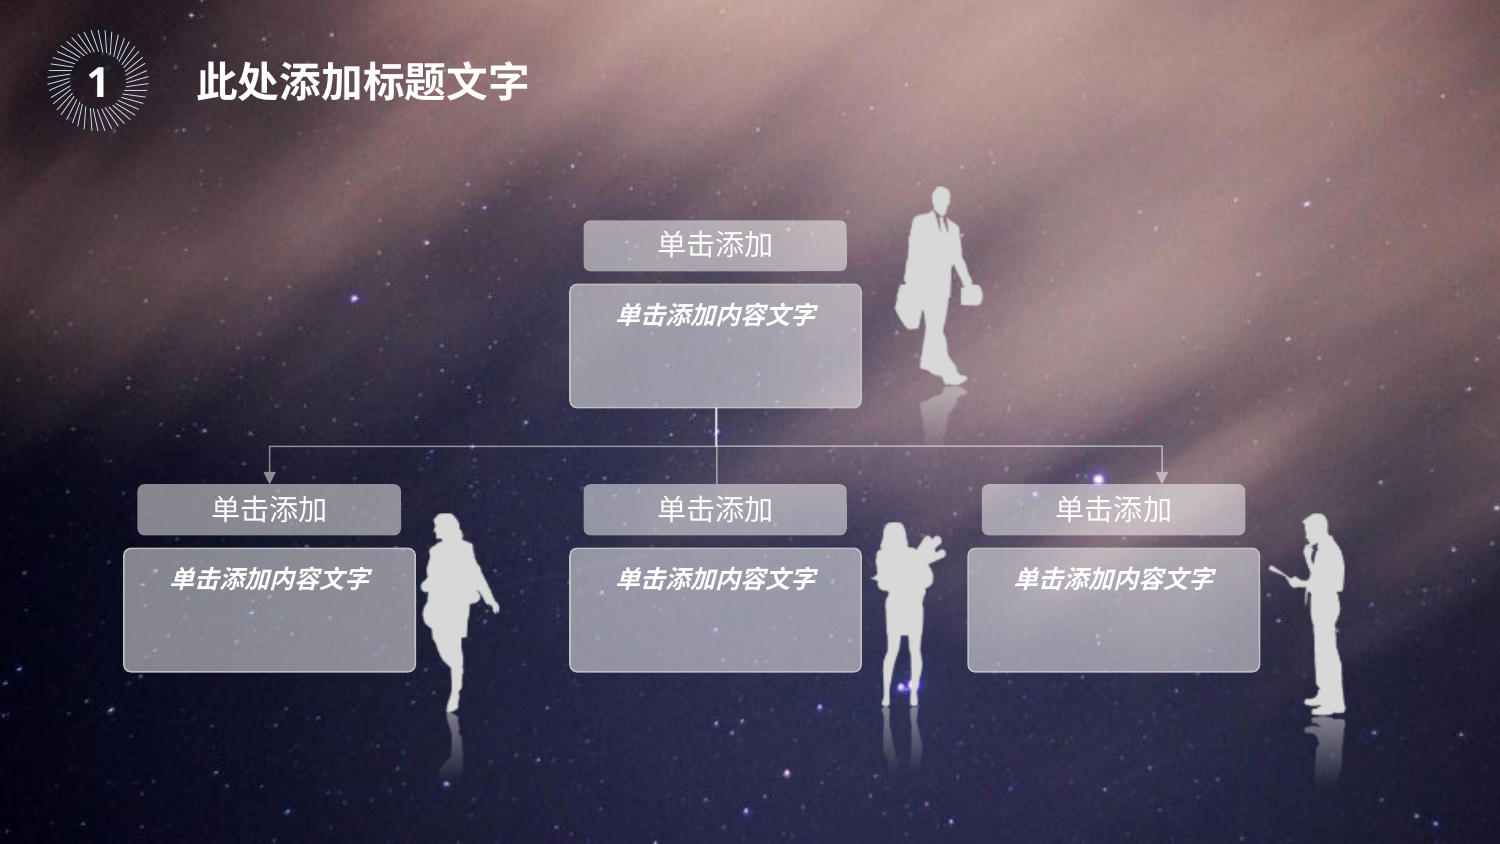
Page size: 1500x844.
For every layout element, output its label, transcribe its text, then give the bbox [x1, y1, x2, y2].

text_box 单击添加 [137, 484, 402, 534]
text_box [39, 21, 159, 141]
text_box [263, 445, 454, 484]
text_box 单击添加内容文字 [123, 548, 416, 672]
text_box 单击添加内容文字 [968, 548, 1260, 672]
text_box [985, 446, 1169, 485]
text_box 单击添加 [981, 484, 1247, 534]
text_box 单击添加 [583, 218, 848, 269]
text_box 此处添加标题文字 [159, 48, 573, 113]
text_box 单击添加内容文字 [570, 284, 862, 408]
text_box 单击添加内容文字 [570, 548, 862, 672]
picture [0, 0, 1500, 844]
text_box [454, 223, 531, 670]
text_box 单击添加 [583, 484, 848, 534]
